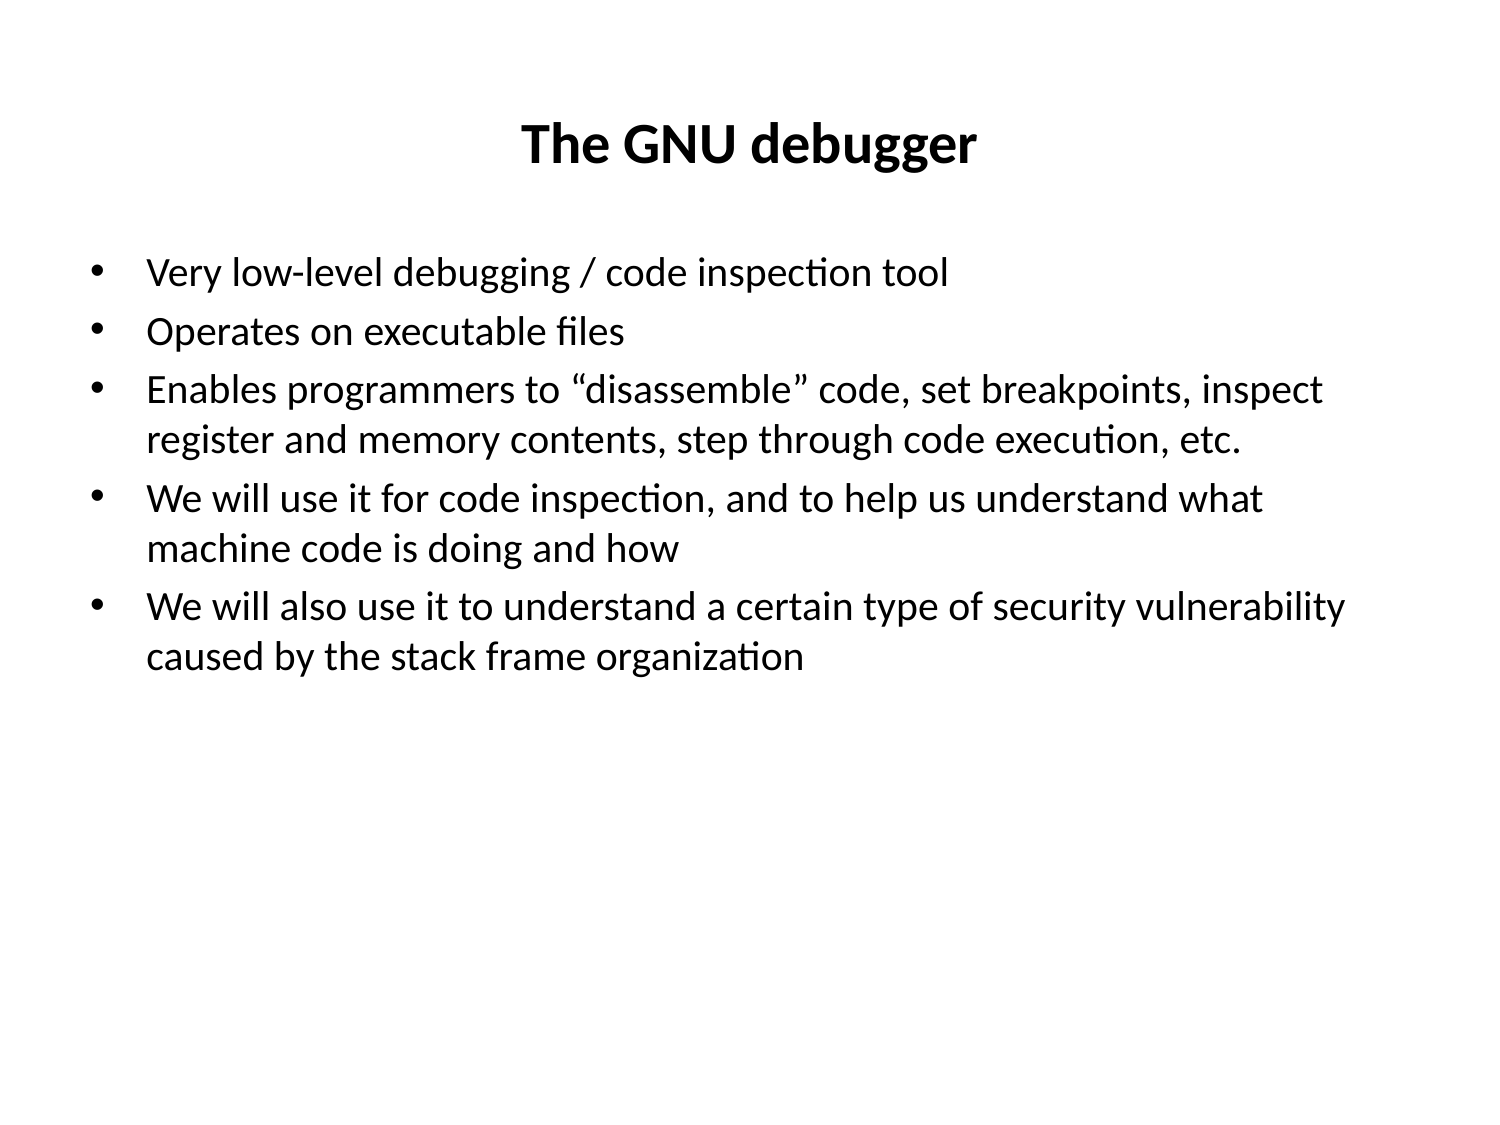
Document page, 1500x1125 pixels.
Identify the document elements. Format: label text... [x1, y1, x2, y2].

title The GNU debugger [75, 62, 1425, 218]
list Very low-level debugging / code inspection tool Operates on executable files Enables programmers to “disassemble” code, set breakpoints, inspect register and memory contents, step through code execution, etc. We will use it for code inspection, and to help us understand what machine code is doing and how We will also use it to understand a certain type of security vulnerability caused by the stack frame organization [75, 237, 1425, 980]
